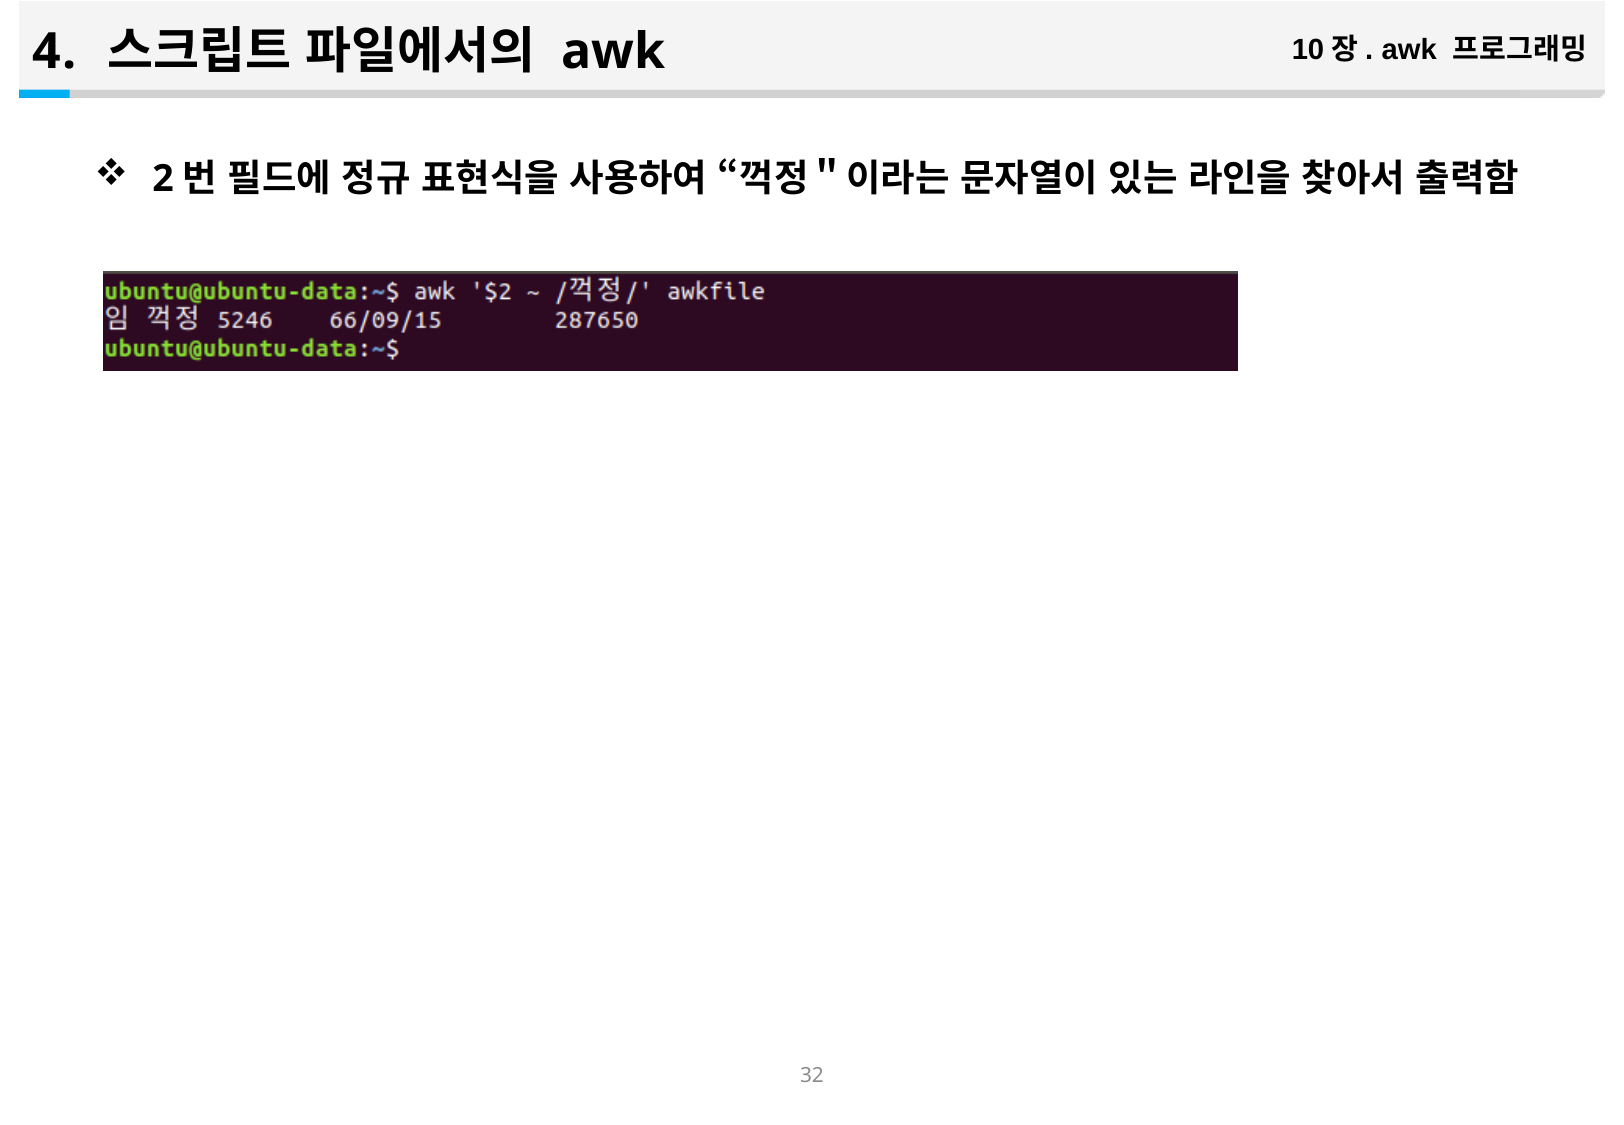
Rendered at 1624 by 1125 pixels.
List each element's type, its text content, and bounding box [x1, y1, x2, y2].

picture [19, 1, 1605, 98]
text_box 2번 필드에 정규 표현식을 사용하여 “꺽정＂이라는 문자열이 있는 라인을 찾아서 출력함 [20, 124, 1602, 207]
text_box 10장. awk 프로그래밍 [1276, 22, 1602, 73]
slide_number 31 [622, 1045, 1002, 1106]
list 스크립트 파일에서의 awk [17, 11, 1167, 85]
picture [102, 271, 1238, 371]
